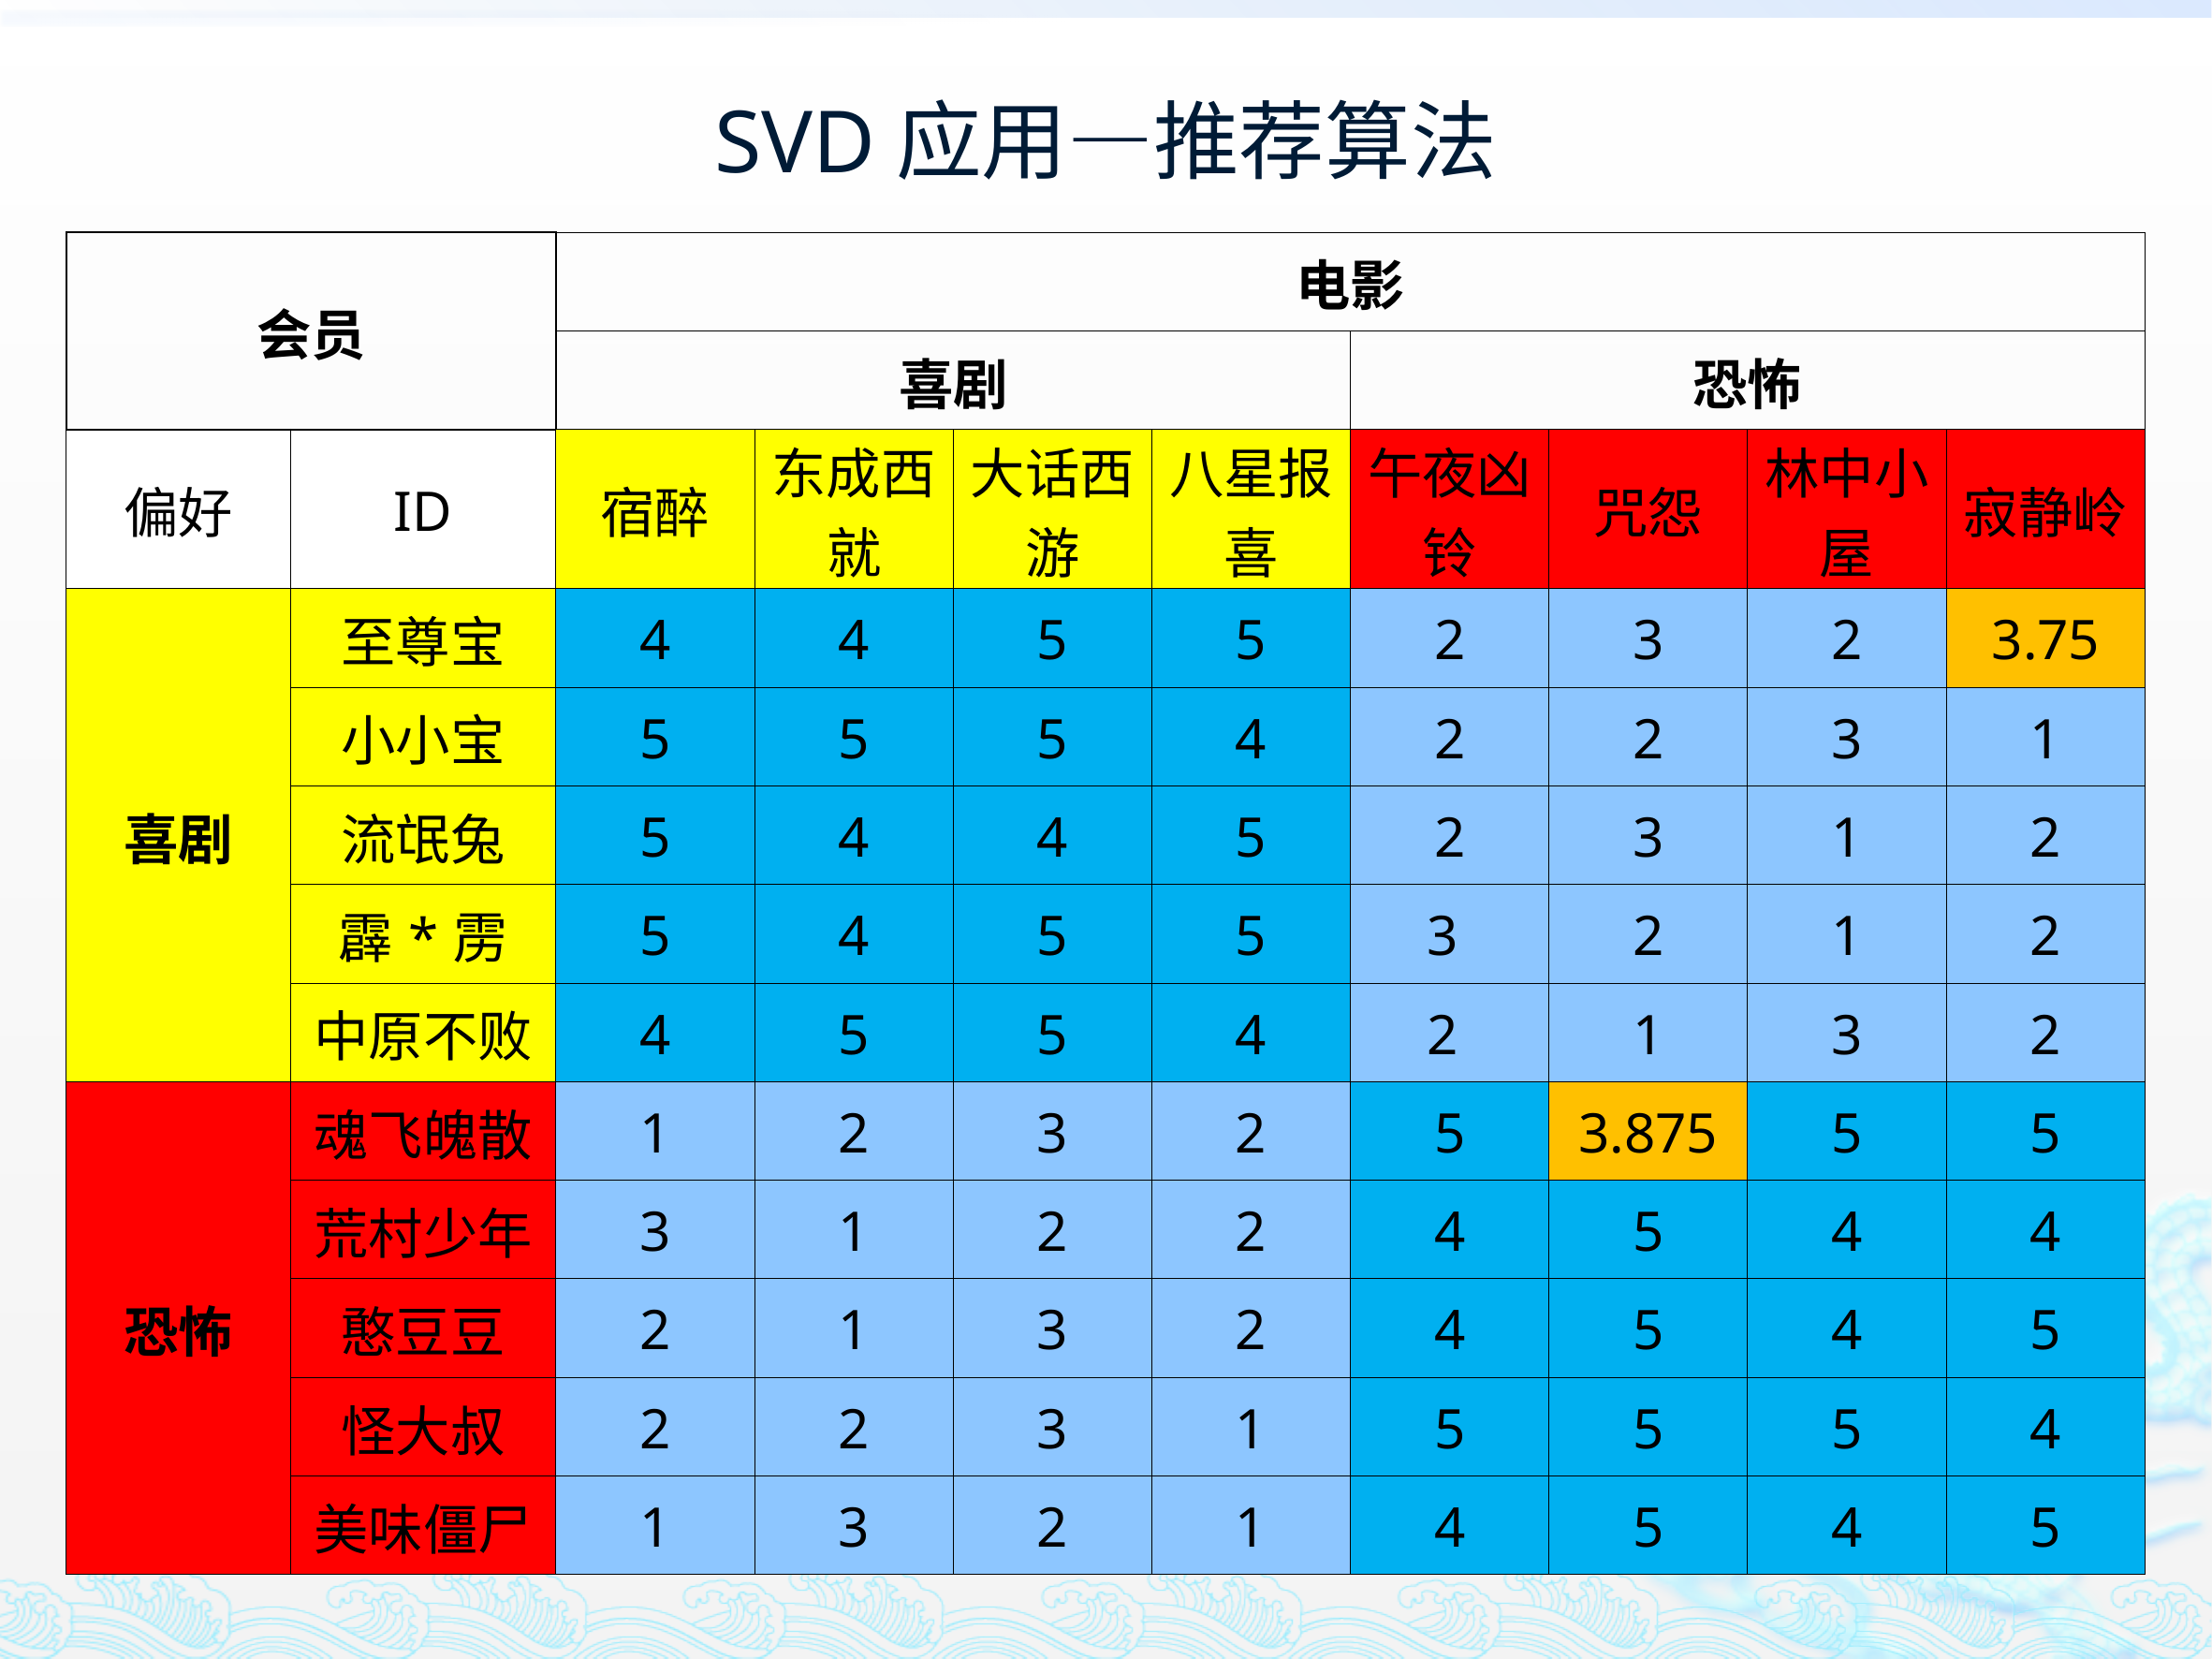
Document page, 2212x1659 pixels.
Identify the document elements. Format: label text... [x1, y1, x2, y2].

table_cell 1 [556, 1476, 754, 1574]
table_cell 憨豆豆 [291, 1279, 555, 1377]
table_cell 3 [954, 1082, 1151, 1180]
table_cell 1 [1748, 786, 1946, 884]
table_cell 1 [1748, 885, 1946, 983]
table_cell 恐怖 [66, 1082, 290, 1574]
table_cell 5 [556, 786, 754, 884]
table_cell 3 [1748, 688, 1946, 785]
table_cell 小小宝 [291, 688, 555, 785]
table_cell 4 [1748, 1279, 1946, 1377]
table_cell 3 [954, 1279, 1151, 1377]
table_cell 4 [1748, 1181, 1946, 1278]
table_cell 5 [954, 885, 1151, 983]
table_cell 2 [1152, 1082, 1350, 1180]
table_cell 2 [556, 1378, 754, 1475]
table_cell 美味僵尸 [291, 1476, 555, 1574]
table_cell 4 [556, 589, 754, 687]
table_cell 2 [755, 1082, 953, 1180]
table_cell 4 [755, 786, 953, 884]
table_cell 2 [1947, 786, 2145, 884]
table_cell 3 [954, 1378, 1151, 1475]
table_cell 4 [1351, 1181, 1548, 1278]
table_cell 5 [1748, 1378, 1946, 1475]
table_header 电影 [557, 233, 2145, 330]
table_cell 魂飞魄散 [291, 1082, 555, 1180]
table_cell 寂静岭 [1947, 430, 2145, 588]
table_cell 5 [1947, 1476, 2145, 1574]
table_cell 5 [1947, 1279, 2145, 1377]
table_cell 2 [954, 1181, 1151, 1278]
table_cell 4 [556, 984, 754, 1081]
table_cell 1 [556, 1082, 754, 1180]
table_cell 5 [1748, 1082, 1946, 1180]
table_cell 3 [1748, 984, 1946, 1081]
table_cell 5 [1152, 885, 1350, 983]
table_cell 1 [1152, 1476, 1350, 1574]
table_cell 4 [1152, 688, 1350, 785]
table_cell 午夜凶铃 [1351, 430, 1548, 588]
table_cell 5 [556, 885, 754, 983]
table_cell 3 [1351, 885, 1548, 983]
table_cell 2 [1748, 589, 1946, 687]
table_cell 5 [556, 688, 754, 785]
table_cell 2 [556, 1279, 754, 1377]
table_cell 3.875 [1549, 1082, 1747, 1180]
table_cell 东成西就 [755, 430, 953, 588]
table_cell 4 [1351, 1279, 1548, 1377]
table_cell 1 [1152, 1378, 1350, 1475]
table_cell 1 [755, 1181, 953, 1278]
table_cell 2 [1947, 984, 2145, 1081]
table_cell 2 [1351, 688, 1548, 785]
table_cell 4 [755, 589, 953, 687]
table_cell 2 [1152, 1279, 1350, 1377]
table_cell 3 [1549, 589, 1747, 687]
table_cell 5 [1351, 1378, 1548, 1475]
table_cell 至尊宝 [291, 589, 555, 687]
table_cell 5 [1351, 1082, 1548, 1180]
table_cell 2 [1549, 885, 1747, 983]
table_cell 5 [1549, 1181, 1747, 1278]
table_cell 流氓兔 [291, 786, 555, 884]
table_cell 荒村少年 [291, 1181, 555, 1278]
title SVD应用—推荐算法 [110, 0, 2102, 232]
table_cell 1 [1947, 688, 2145, 785]
table_cell 4 [1152, 984, 1350, 1081]
table_cell 2 [1351, 984, 1548, 1081]
table_cell 4 [1748, 1476, 1946, 1574]
table_cell 4 [1351, 1476, 1548, 1574]
table_cell 3 [556, 1181, 754, 1278]
table_cell 4 [755, 885, 953, 983]
table_cell 5 [1549, 1476, 1747, 1574]
table_cell 恐怖 [1351, 331, 2145, 429]
table_cell 偏好 [66, 431, 290, 588]
table_cell 大话西游 [954, 430, 1151, 588]
table_cell 3 [755, 1476, 953, 1574]
table_cell 2 [954, 1476, 1151, 1574]
table_cell 3.75 [1947, 589, 2145, 687]
table_cell 2 [1351, 589, 1548, 687]
table_cell 2 [1351, 786, 1548, 884]
table_cell 5 [1549, 1378, 1747, 1475]
table_cell 2 [1152, 1181, 1350, 1278]
table_cell 咒怨 [1549, 430, 1747, 588]
table_cell 宿醉 [556, 430, 754, 588]
table_cell 4 [1947, 1378, 2145, 1475]
table_cell 5 [1152, 786, 1350, 884]
table_cell 3 [1549, 786, 1747, 884]
table_cell 5 [1152, 589, 1350, 687]
table_cell 4 [1947, 1181, 2145, 1278]
table_cell 林中小屋 [1748, 430, 1946, 588]
table_cell 5 [755, 688, 953, 785]
table_cell 5 [1549, 1279, 1747, 1377]
table_header 会员 [67, 233, 555, 429]
table_cell 5 [954, 984, 1151, 1081]
table_cell 喜剧 [557, 331, 1350, 429]
table_cell 八星报喜 [1152, 430, 1350, 588]
table_cell 霹*雳 [291, 885, 555, 983]
table_cell 2 [1549, 688, 1747, 785]
table_cell 5 [954, 688, 1151, 785]
table_cell 怪大叔 [291, 1378, 555, 1475]
table_cell 5 [755, 984, 953, 1081]
table_cell 5 [954, 589, 1151, 687]
table_cell 1 [755, 1279, 953, 1377]
table_cell 4 [954, 786, 1151, 884]
table_cell 2 [755, 1378, 953, 1475]
table_cell 2 [1947, 885, 2145, 983]
table_cell 5 [1947, 1082, 2145, 1180]
table_cell ID [291, 431, 555, 588]
table_cell 1 [1549, 984, 1747, 1081]
table_cell 中原不败 [291, 984, 555, 1081]
table_cell 喜剧 [66, 589, 290, 1081]
